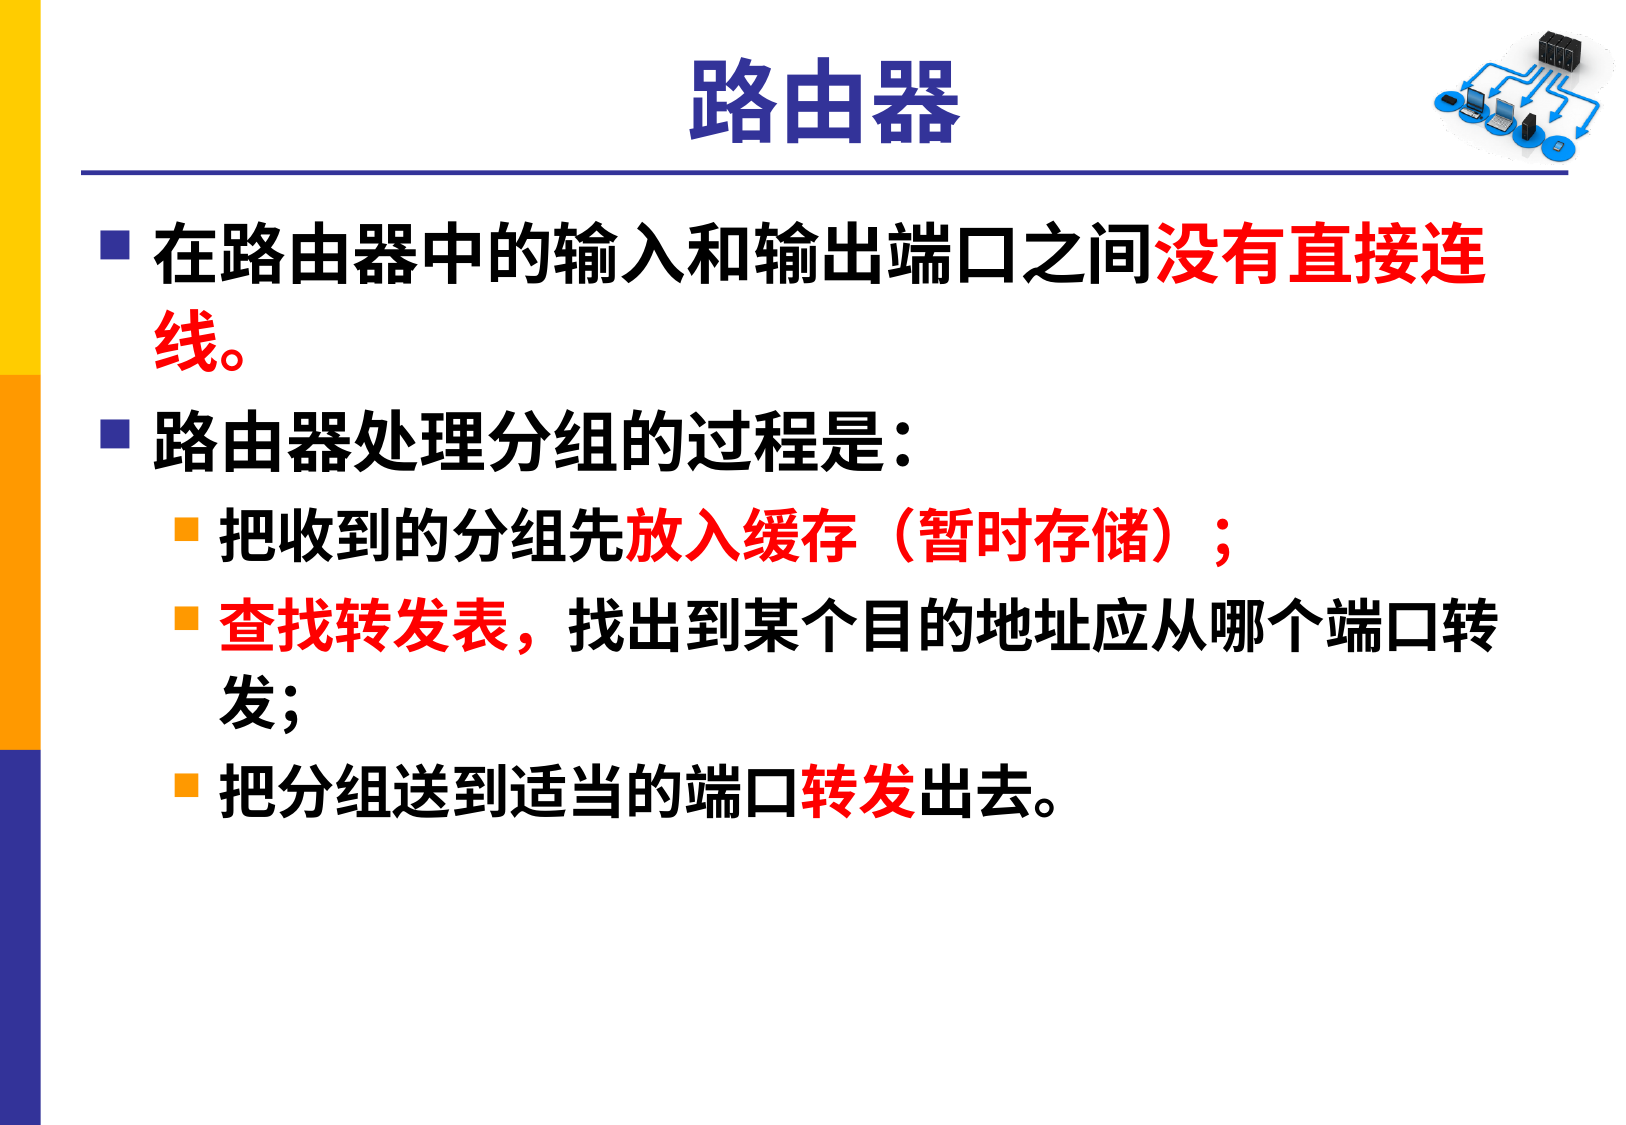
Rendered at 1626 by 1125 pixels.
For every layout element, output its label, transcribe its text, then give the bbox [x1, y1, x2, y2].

title 路由器 [81, 30, 1569, 161]
picture [1431, 30, 1616, 165]
list 在路由器中的输入和输出端口之间没有直接连线。 路由器处理分组的过程是： 把收到的分组先放入缓存（暂时存储）； 查找转发表，找出到某个目的地址应从哪个端口转发； 把分组送到适当的端口转发出去。 [81, 196, 1569, 1006]
